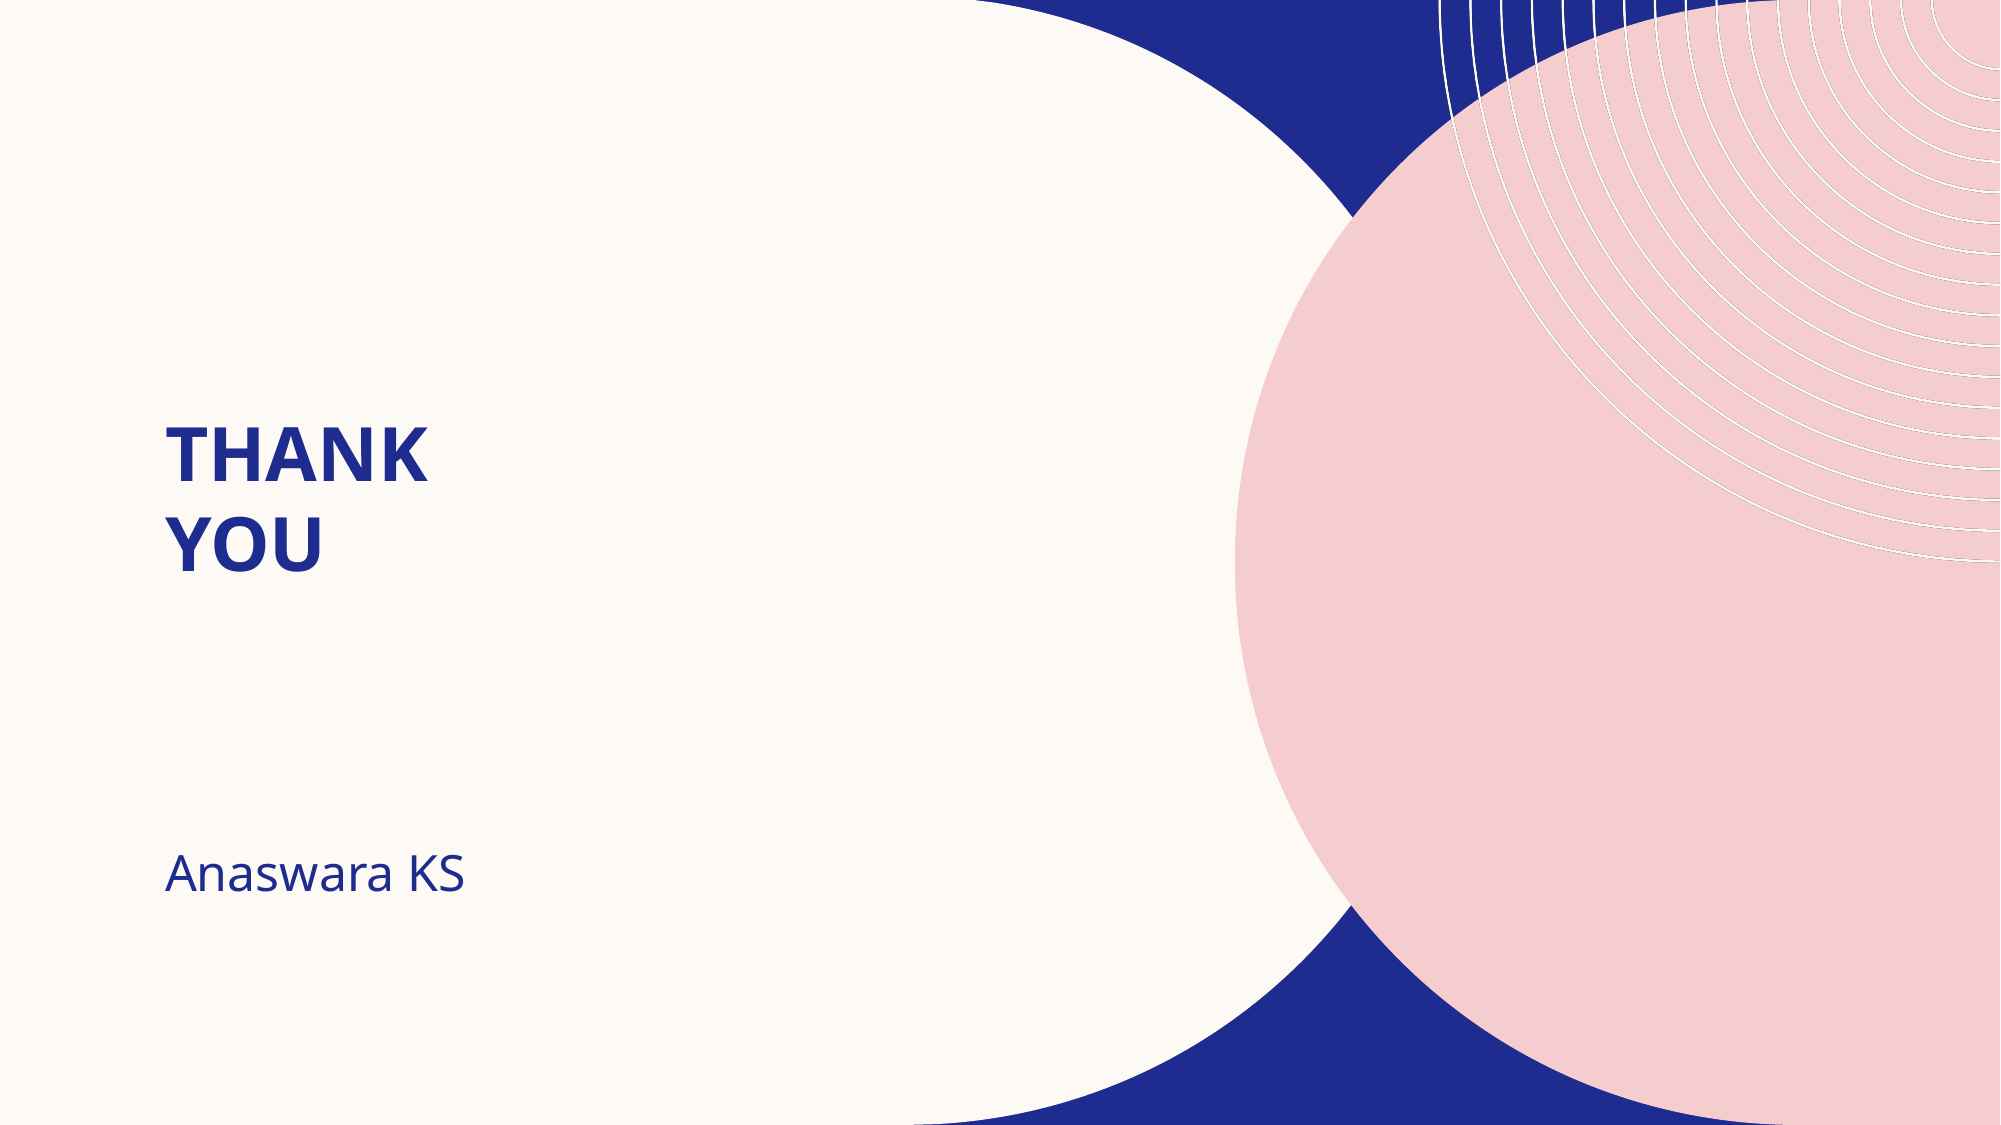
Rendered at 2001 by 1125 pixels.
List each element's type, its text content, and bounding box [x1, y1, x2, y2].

title Thank you [150, 139, 1088, 587]
subtitle Anaswara KS [150, 625, 1088, 993]
picture [1438, 0, 2001, 563]
